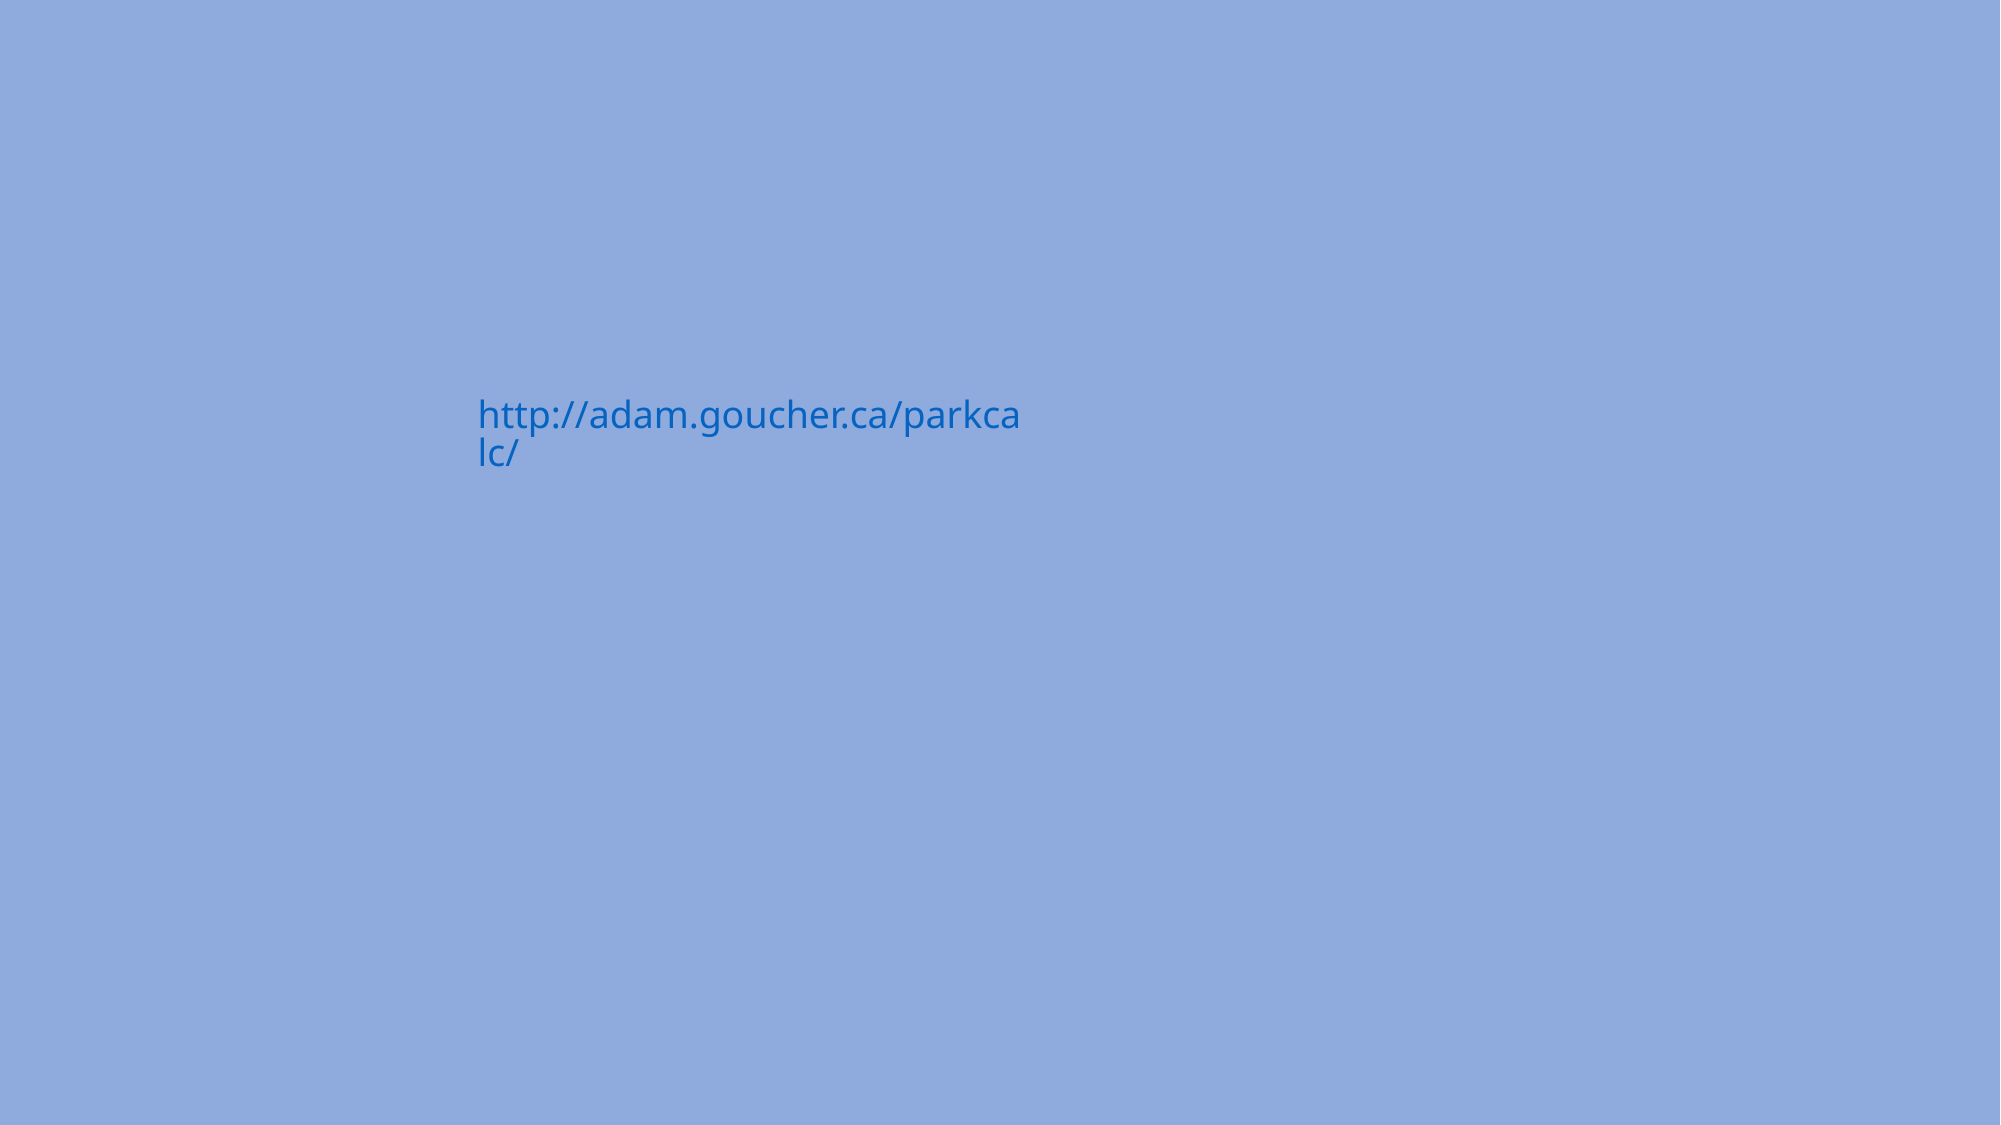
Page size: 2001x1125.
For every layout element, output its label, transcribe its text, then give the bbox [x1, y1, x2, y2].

text_box http://adam.goucher.ca/parkcalc/ [462, 384, 1046, 450]
